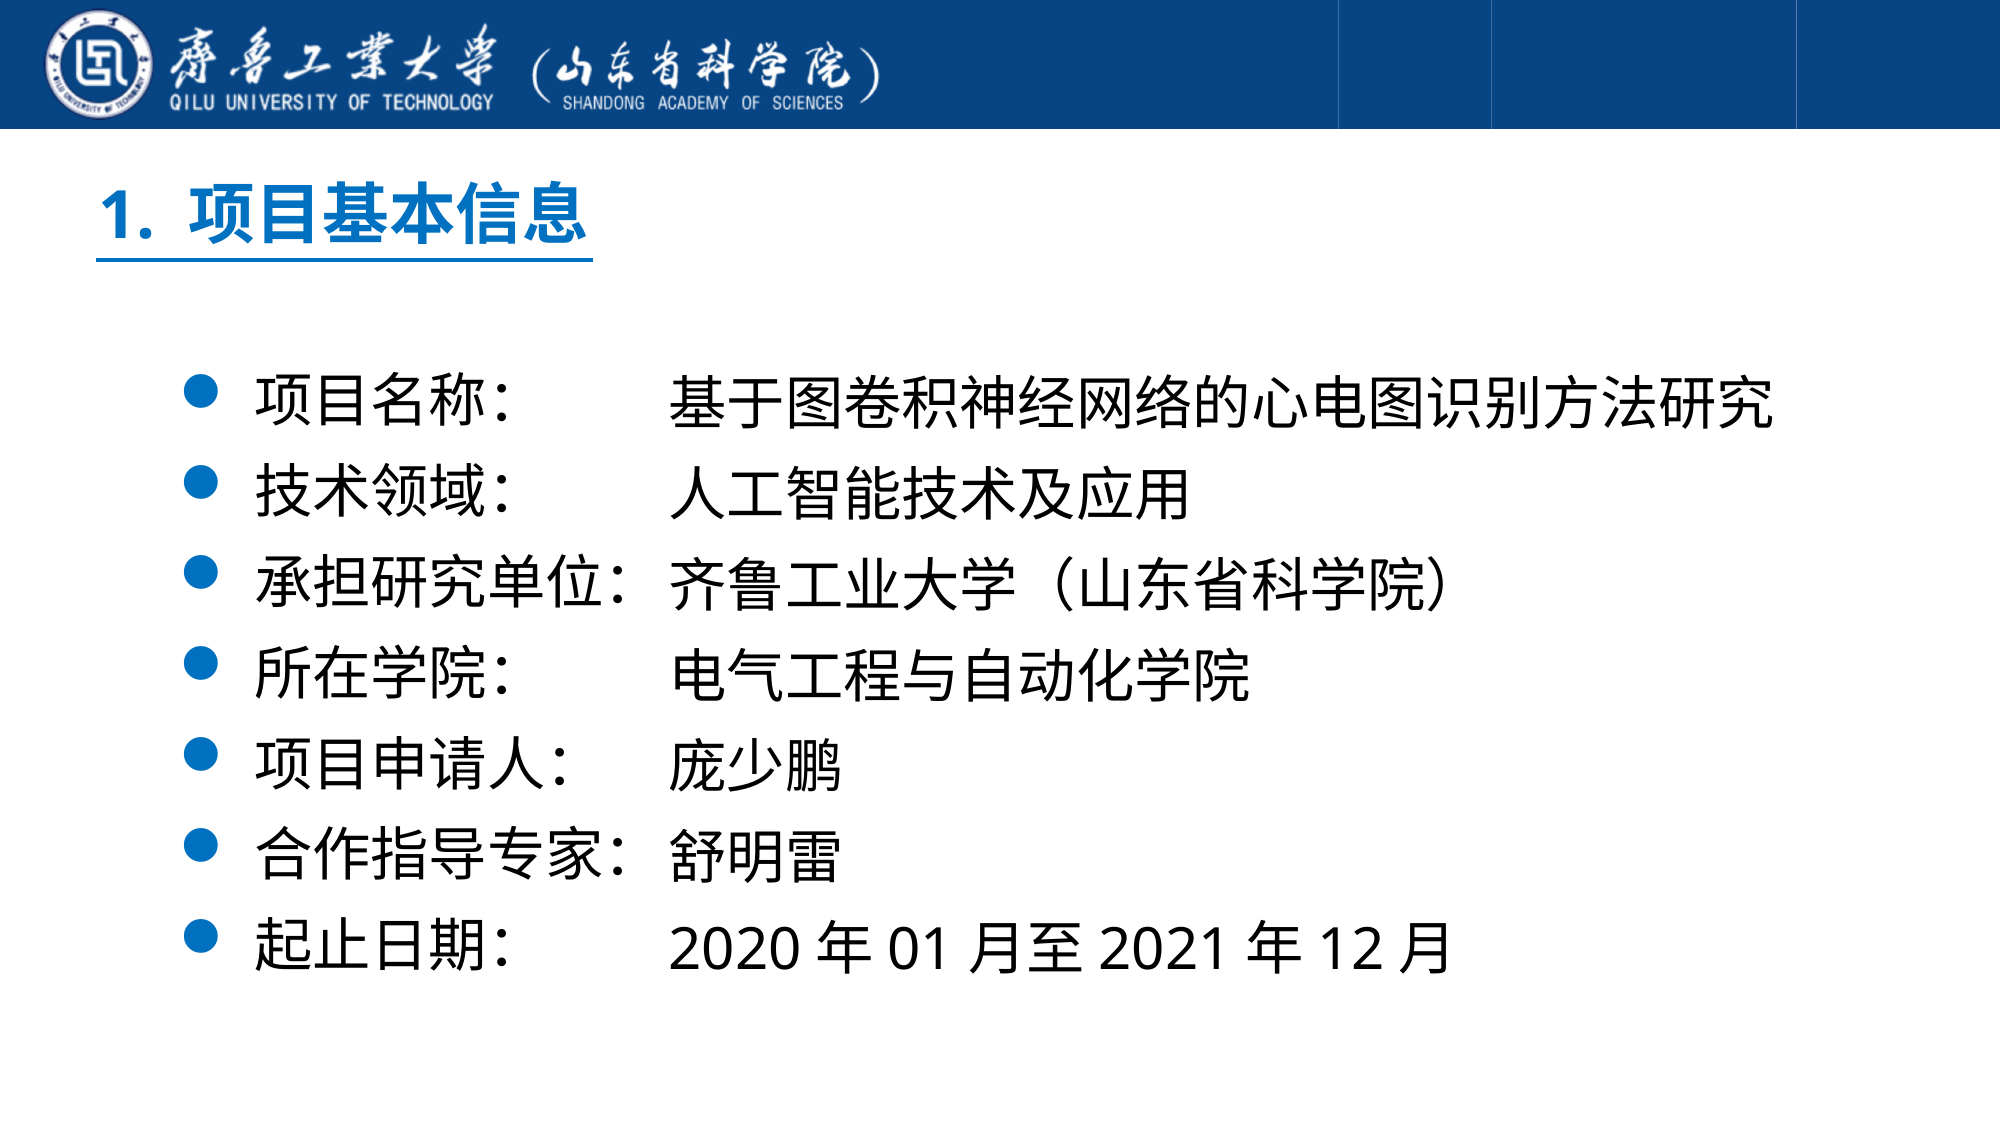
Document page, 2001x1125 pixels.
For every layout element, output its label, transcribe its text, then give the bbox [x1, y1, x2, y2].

text_box 项目名称： 技术领域： 承担研究单位： 所在学院： 项目申请人： 合作指导专家： 起止日期： [164, 356, 1173, 1052]
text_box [0, 0, 2000, 129]
text_box 基于图卷积神经网络的心电图识别方法研究 人工智能技术及应用 齐鲁工业大学（山东省科学院） 电气工程与自动化学院 庞少鹏 舒明雷 2020年01月至2021年12月 [653, 358, 1791, 1044]
text_box 1. 项目基本信息 [83, 164, 605, 259]
